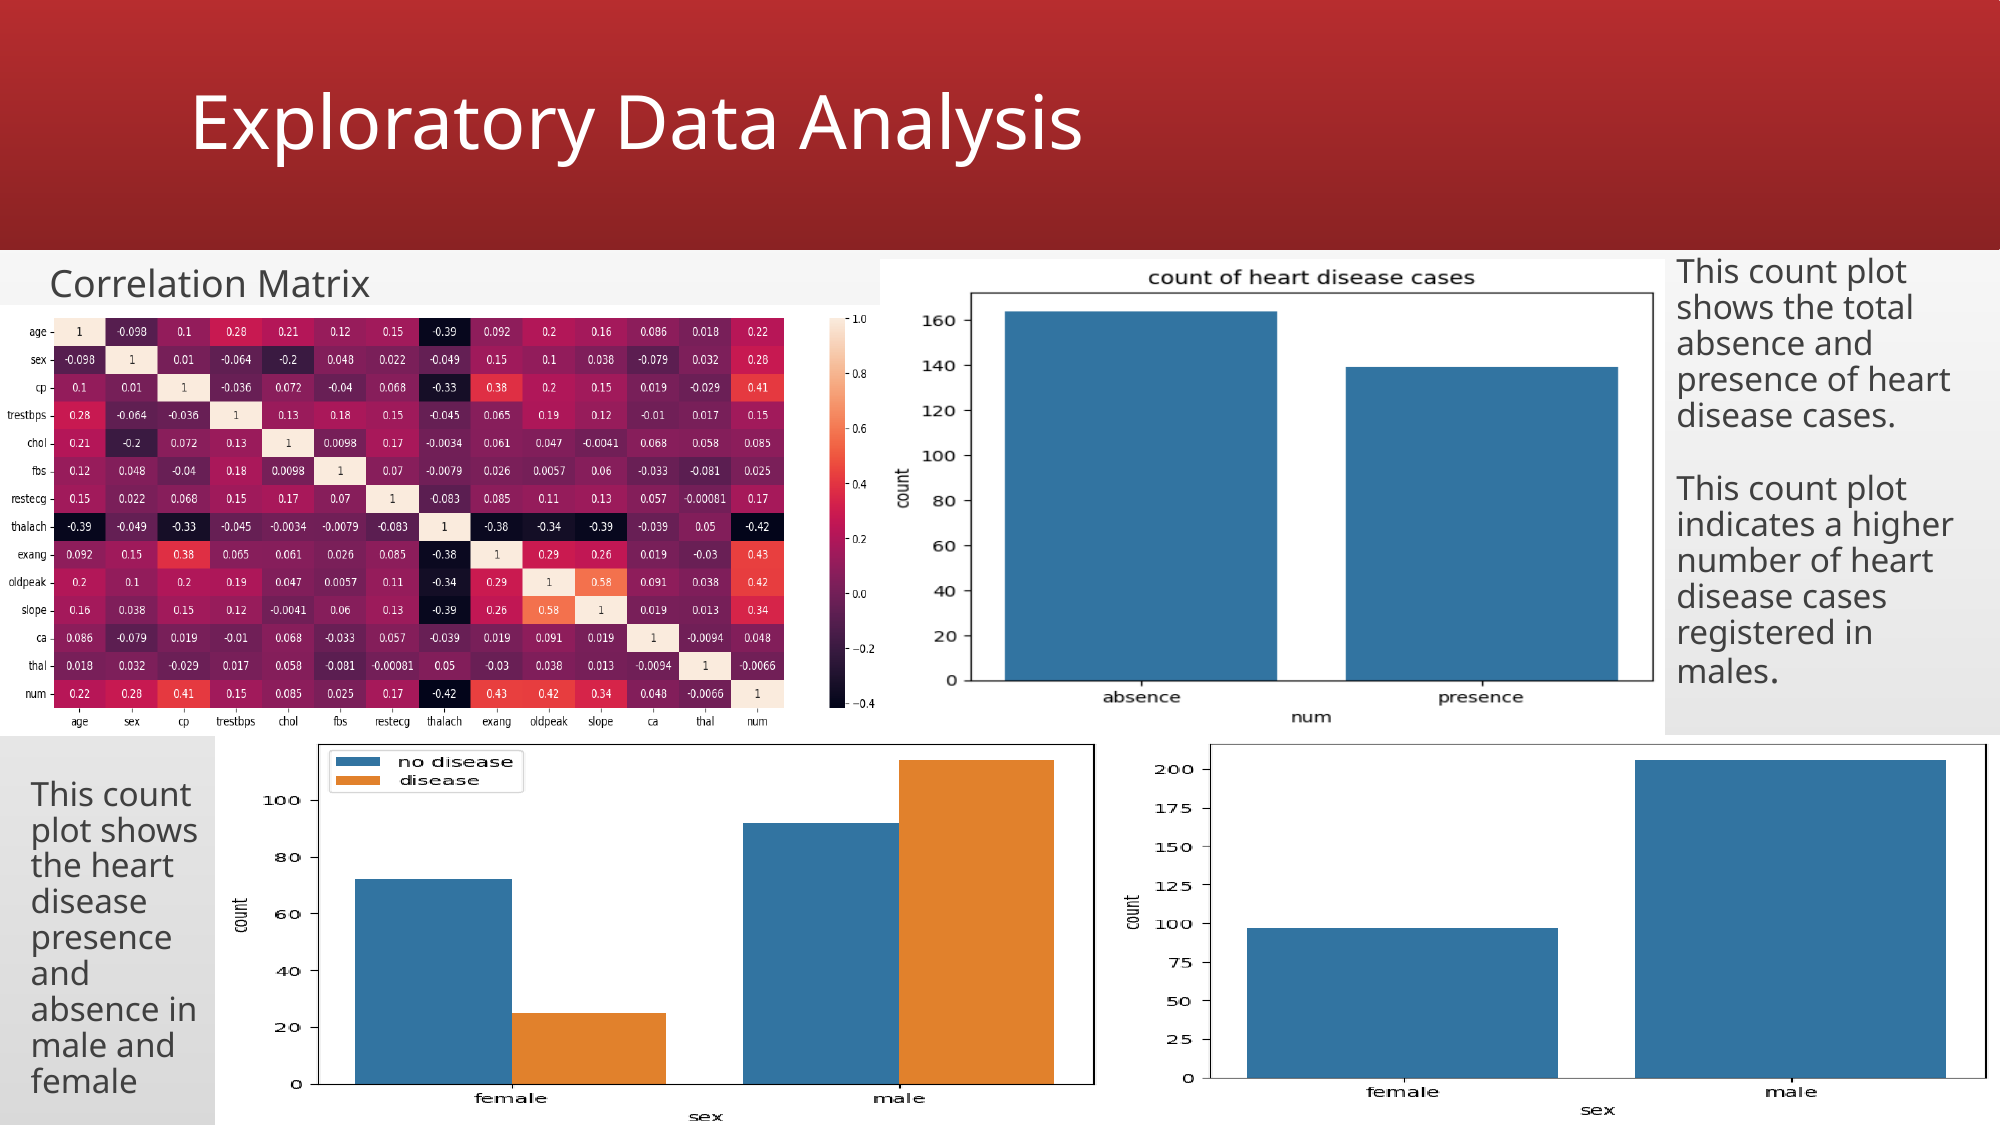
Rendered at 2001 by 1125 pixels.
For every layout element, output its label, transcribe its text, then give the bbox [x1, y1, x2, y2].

picture [215, 735, 2000, 1125]
text_box This count plot shows the heart disease presence and absence in male and female [15, 746, 215, 1125]
list Correlation Matrix [34, 252, 428, 305]
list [880, 259, 1665, 735]
list This count plot shows the total absence and presence of heart disease cases. This count plot indicates a higher number of heart disease cases registered in males. [1661, 258, 1979, 689]
title Exploratory Data Analysis [174, 16, 1825, 234]
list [0, 305, 880, 736]
